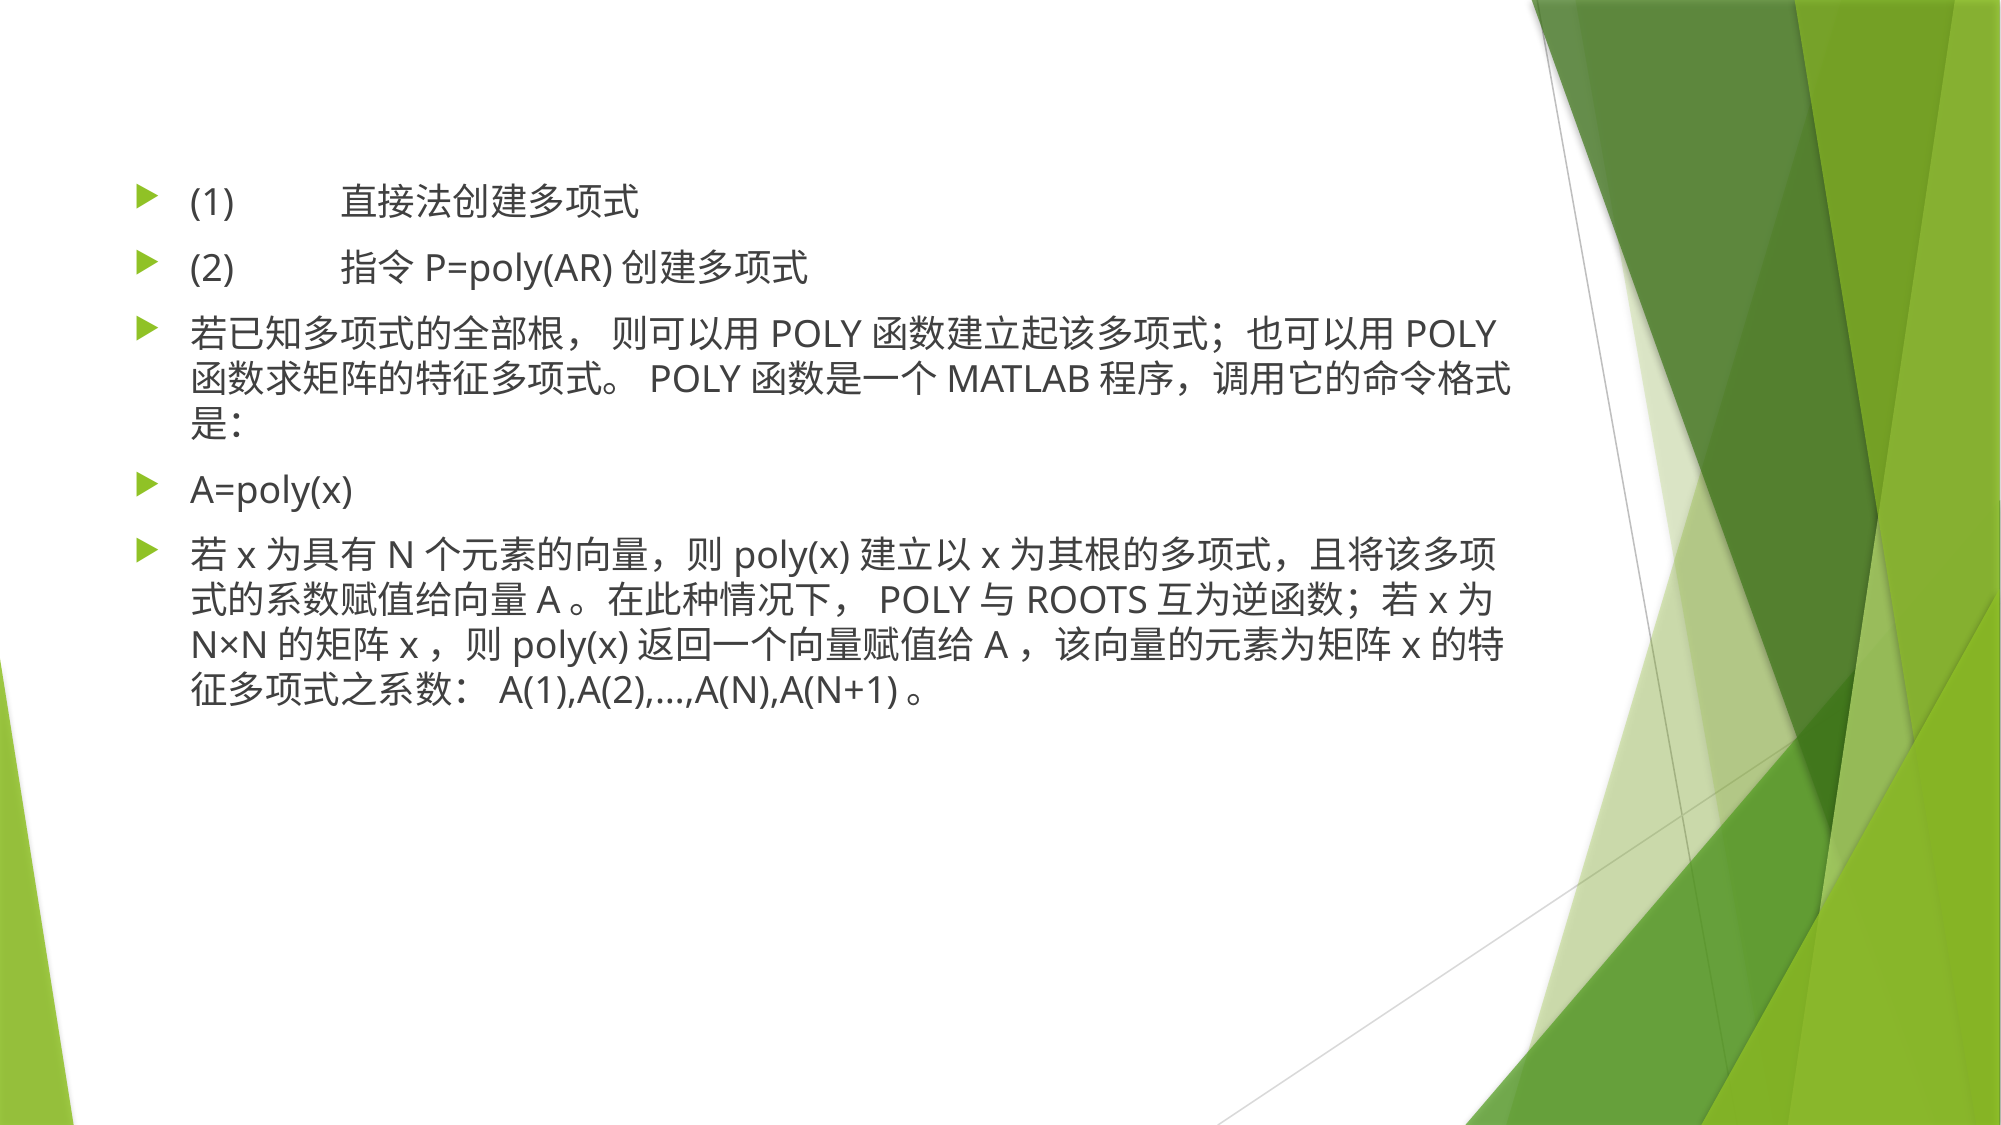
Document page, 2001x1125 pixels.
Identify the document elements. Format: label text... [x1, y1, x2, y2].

list (1) 直接法创建多项式 (2) 指令P=poly(AR)创建多项式 若已知多项式的全部根， 则可以用POLY函数建立起该多项式；也可以用POLY函数求矩阵的特征多项式。POLY函数是一个MATLAB程序，调用它的命令格式是： A=poly(x) 若x为具有N个元素的向量，则poly(x)建立以x为其根的多项式，且将该多项式的系数赋值给向量A。在此种情况下，POLY与ROOTS互为逆函数；若x为N×N的矩阵x，则poly(x)返回一个向量赋值给A，该向量的元素为矩阵x的特征多项式之系数：A(1),A(2),…,A(N),A(N+1)。 [118, 170, 1530, 979]
